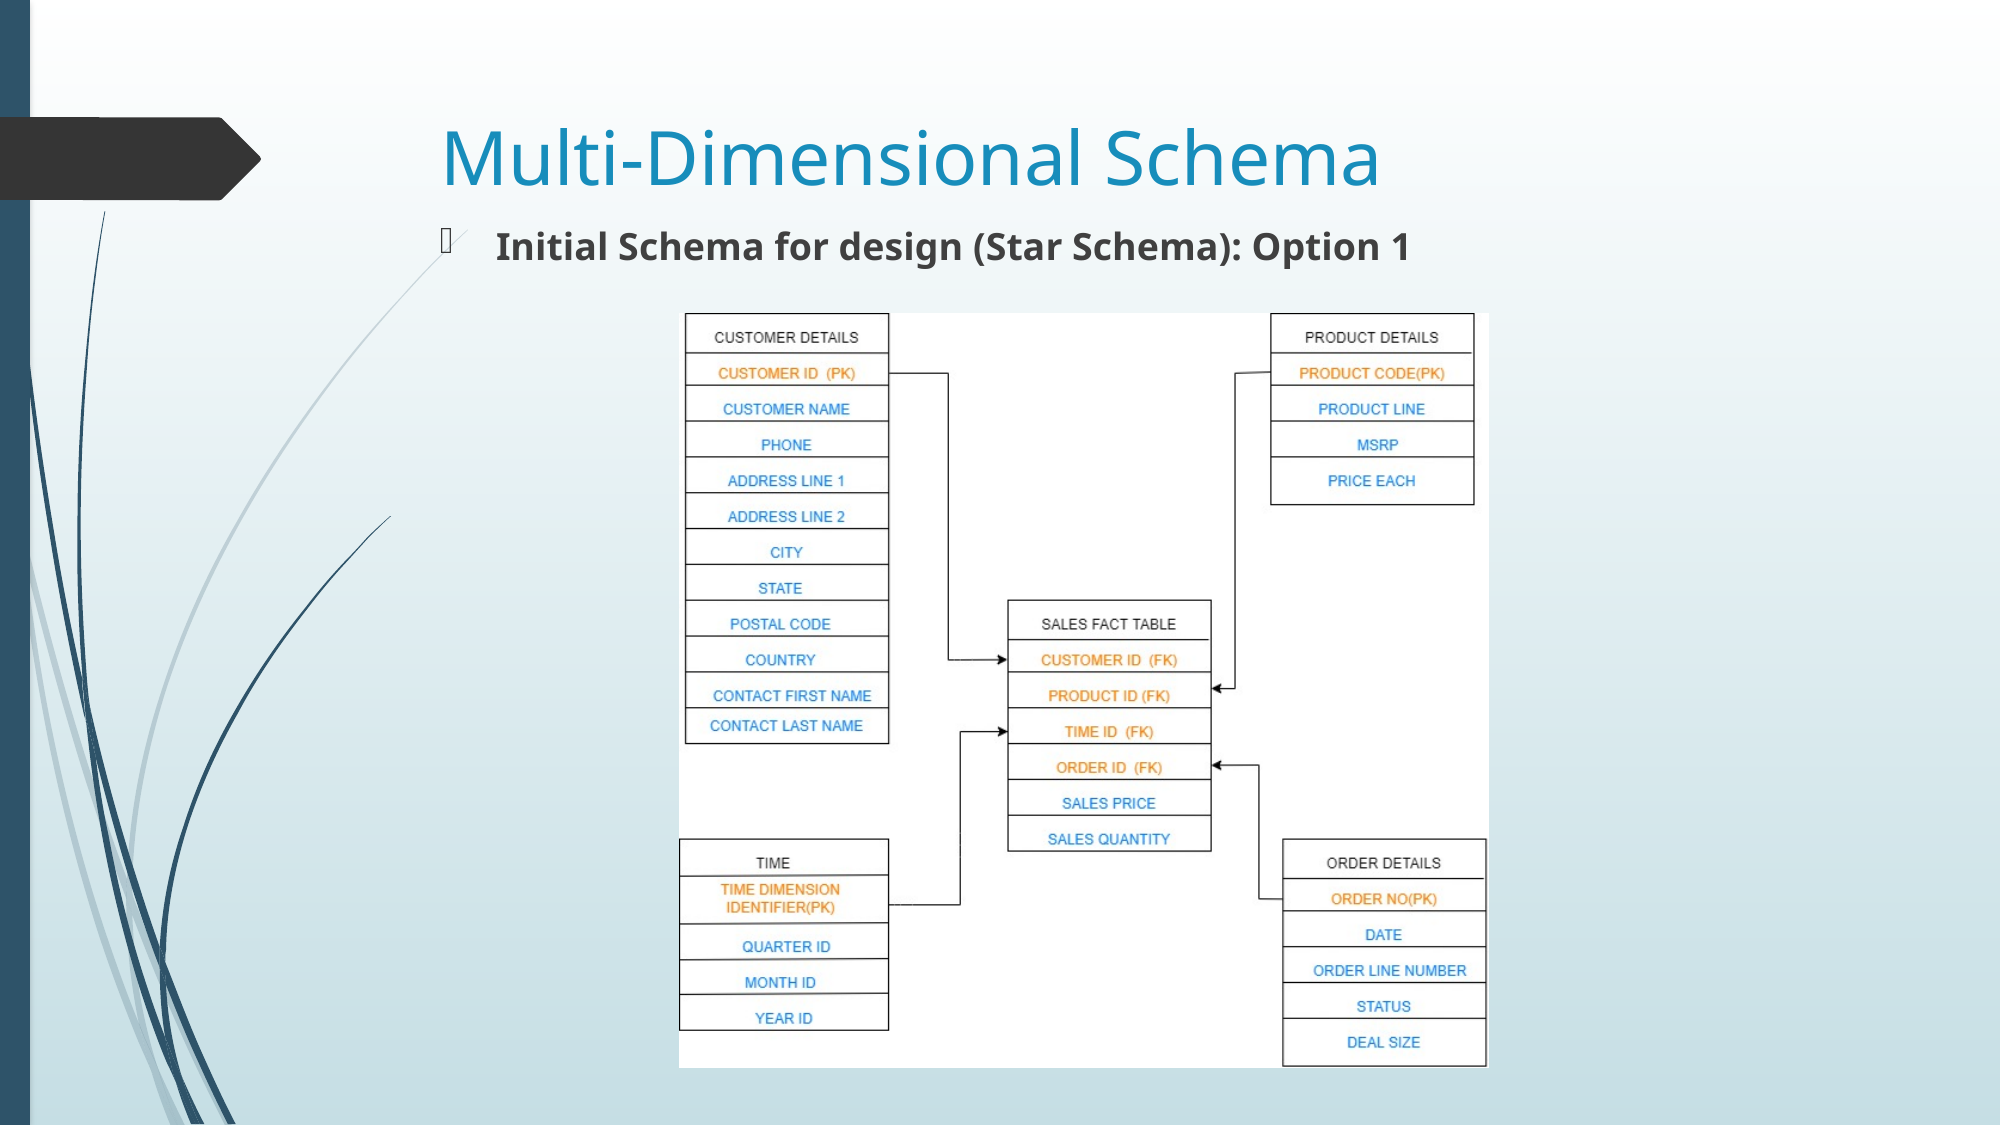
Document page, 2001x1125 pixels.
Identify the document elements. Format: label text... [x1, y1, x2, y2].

title Multi-Dimensional Schema [425, 102, 1888, 214]
list Initial Schema for design (Star Schema): Option 1 [424, 214, 1888, 289]
picture [679, 312, 1489, 1068]
